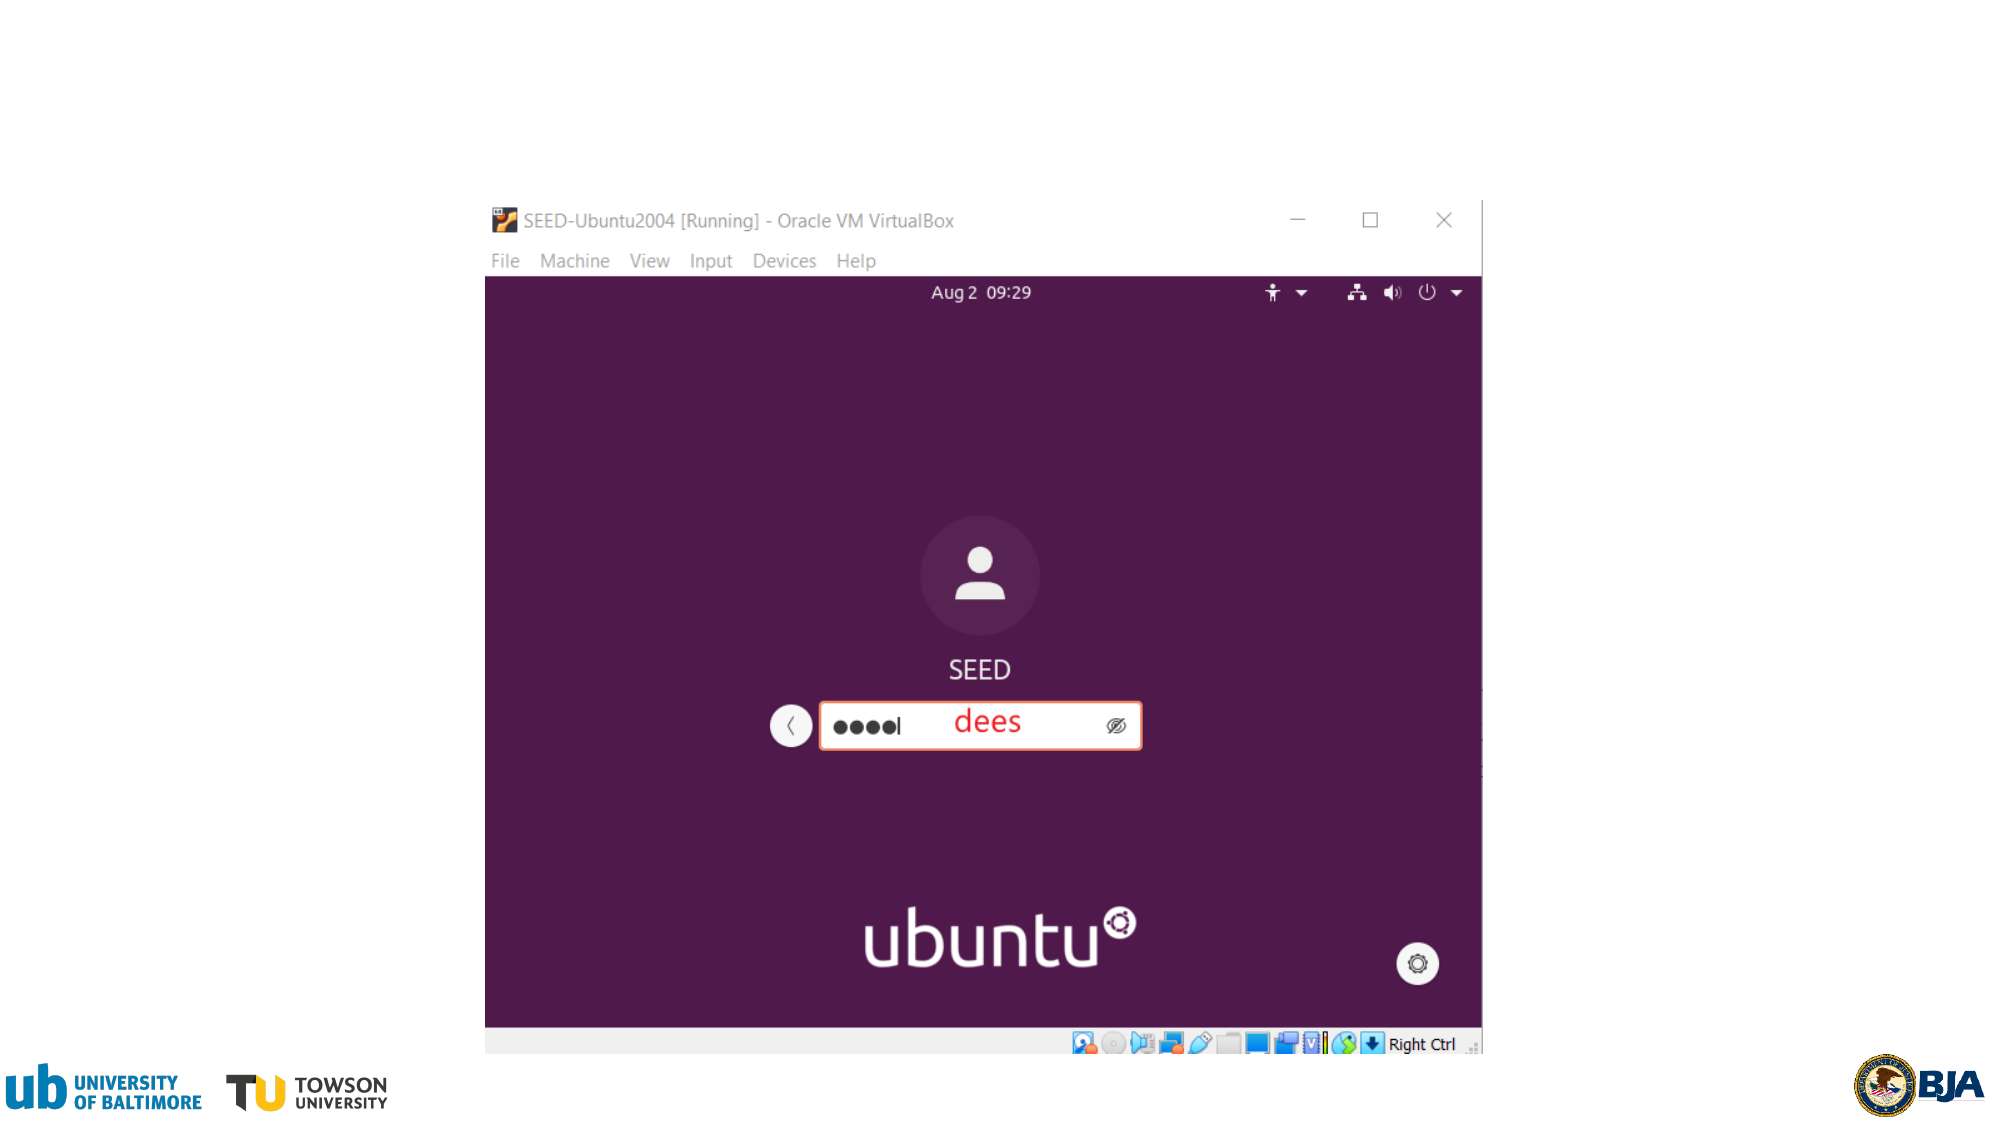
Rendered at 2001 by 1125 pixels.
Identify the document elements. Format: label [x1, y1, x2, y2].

picture [0, 1031, 407, 1125]
picture [485, 200, 1483, 1054]
picture [1854, 1054, 1986, 1117]
